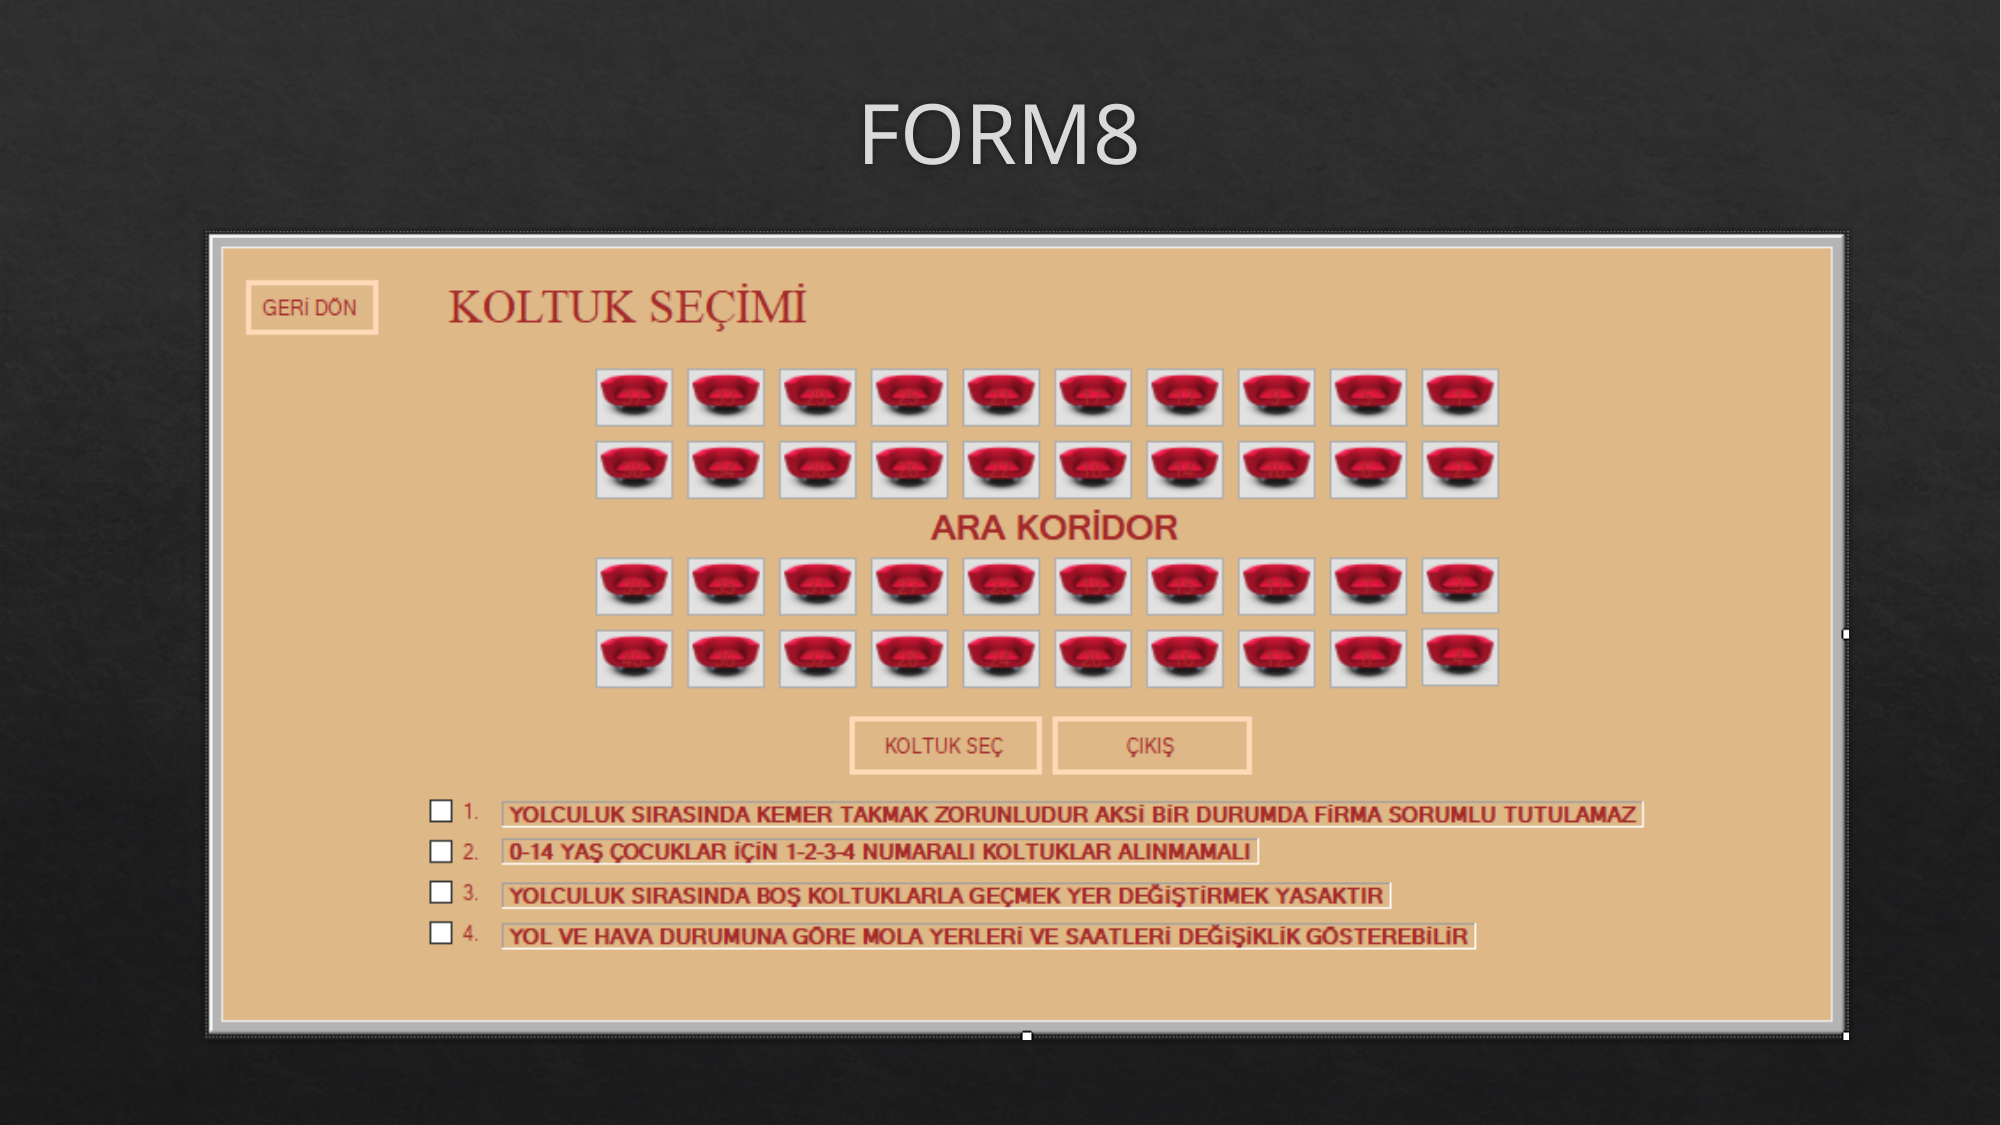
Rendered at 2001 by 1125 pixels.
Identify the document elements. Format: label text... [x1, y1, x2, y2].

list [203, 231, 1849, 1041]
title FORM8 [150, 51, 1849, 211]
